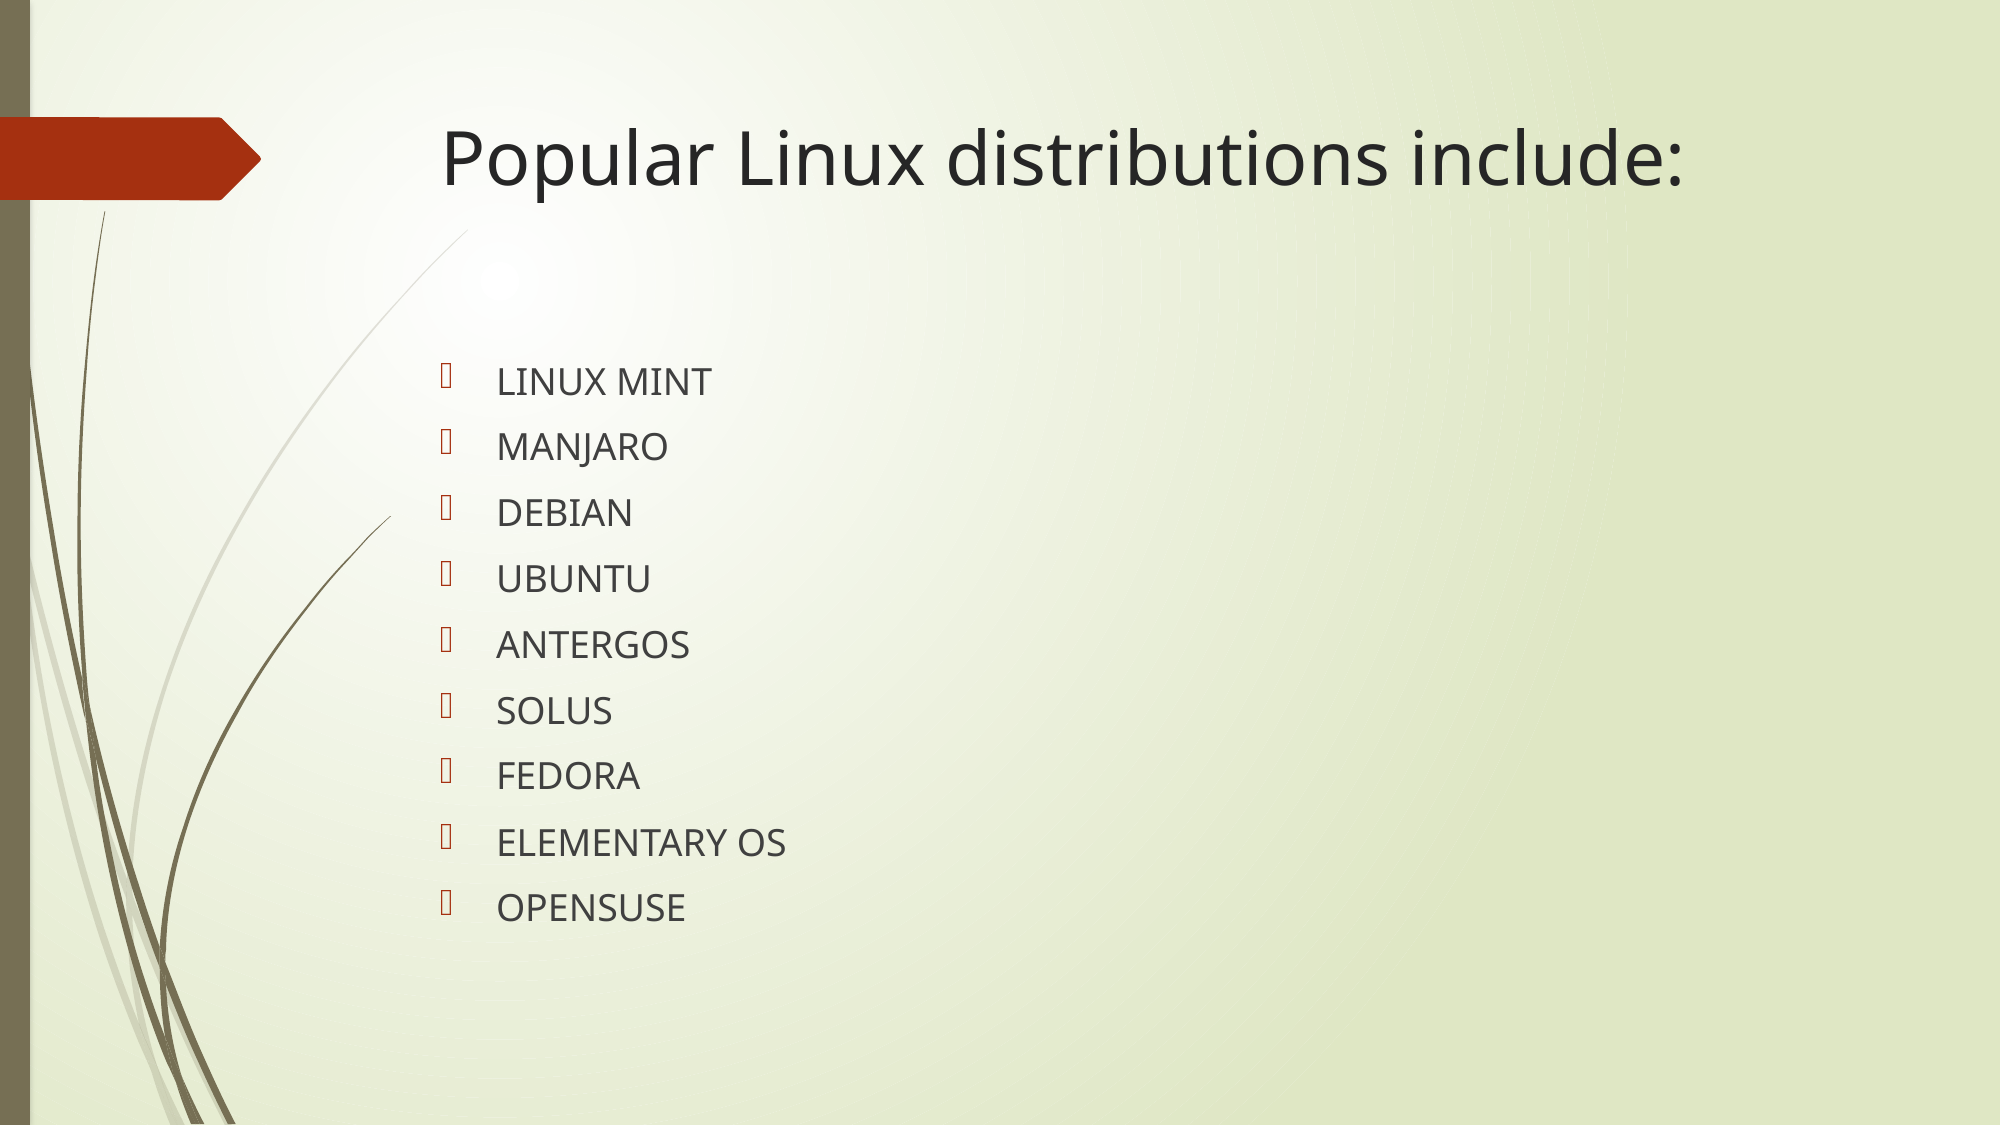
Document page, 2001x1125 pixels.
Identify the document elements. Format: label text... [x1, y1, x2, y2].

title Popular Linux distributions include: [425, 102, 1888, 313]
list LINUX MINT MANJARO DEBIAN UBUNTU ANTERGOS SOLUS FEDORA ELEMENTARY OS OPENSUSE [424, 350, 1888, 970]
